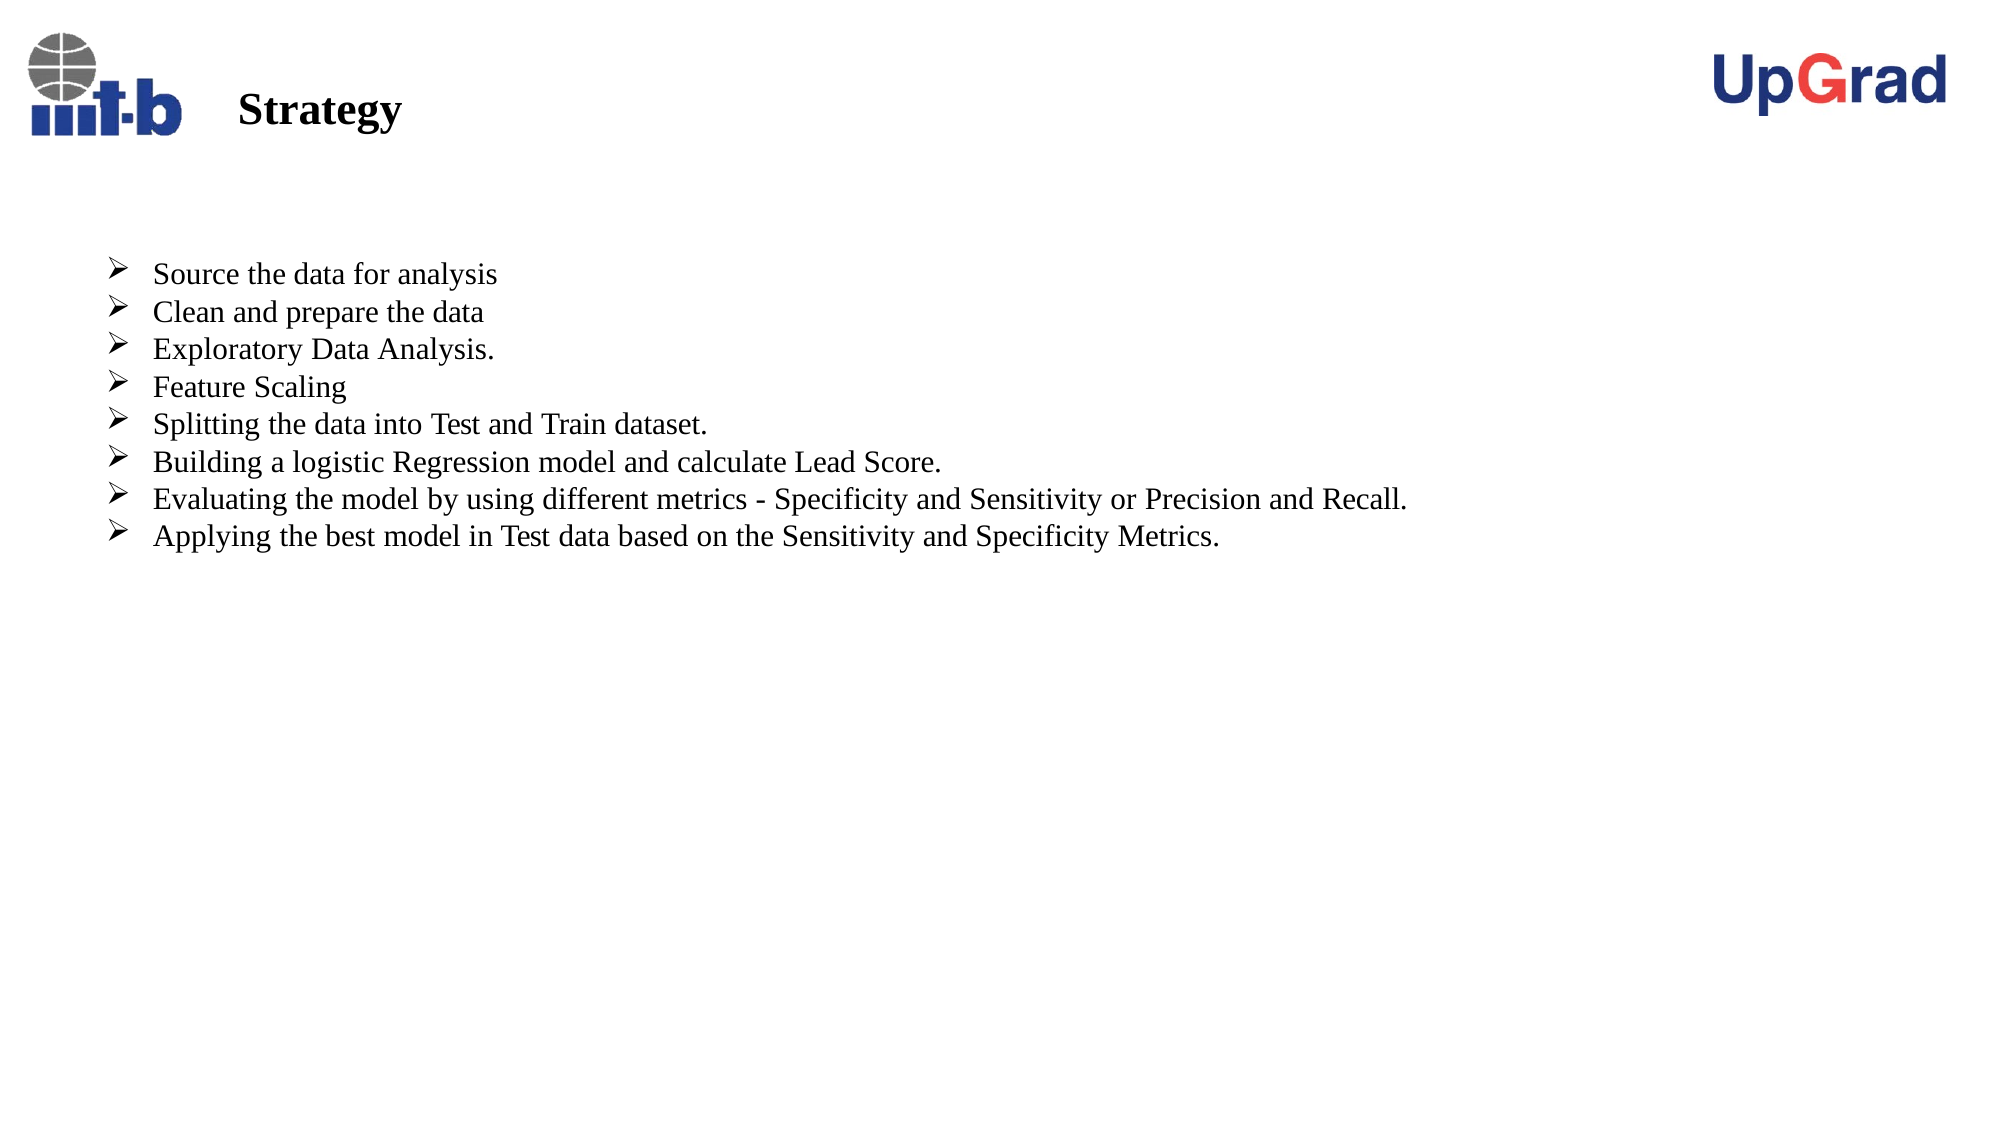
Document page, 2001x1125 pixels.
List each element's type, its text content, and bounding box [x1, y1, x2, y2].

text_box Source the data for analysis Clean and prepare the data Exploratory Data Analysis. Feature Scaling Splitting the data into Test and Train dataset. Building a logistic Regression model and calculate Lead Score. Evaluating the model by using different metrics - Specificity and Sensitivity or Precision and Recall. Applying the best model in Test data based on the Sensitivity and Specificity Metrics. [103, 251, 1411, 554]
title Strategy [235, 76, 406, 251]
picture [27, 32, 182, 136]
picture [1714, 53, 1946, 116]
